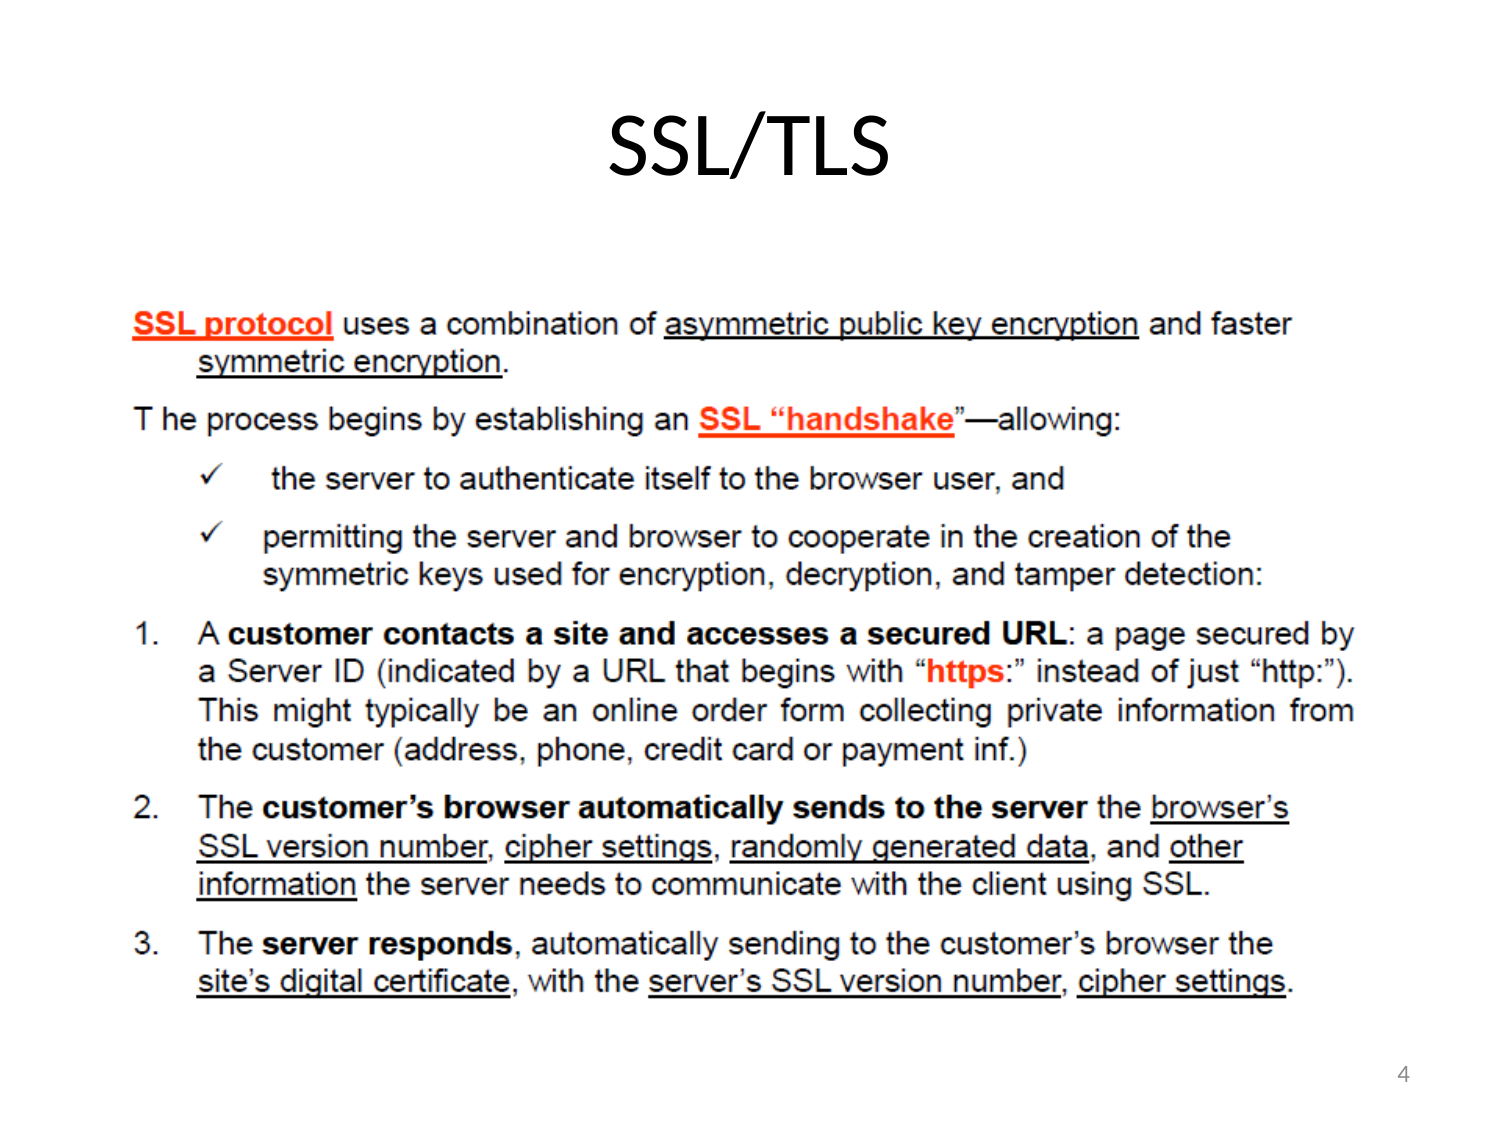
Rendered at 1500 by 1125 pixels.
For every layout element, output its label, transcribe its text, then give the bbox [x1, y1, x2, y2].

title SSL/TLS [75, 45, 1425, 233]
picture [123, 302, 1361, 1011]
slide_number 4 [1074, 1042, 1425, 1103]
